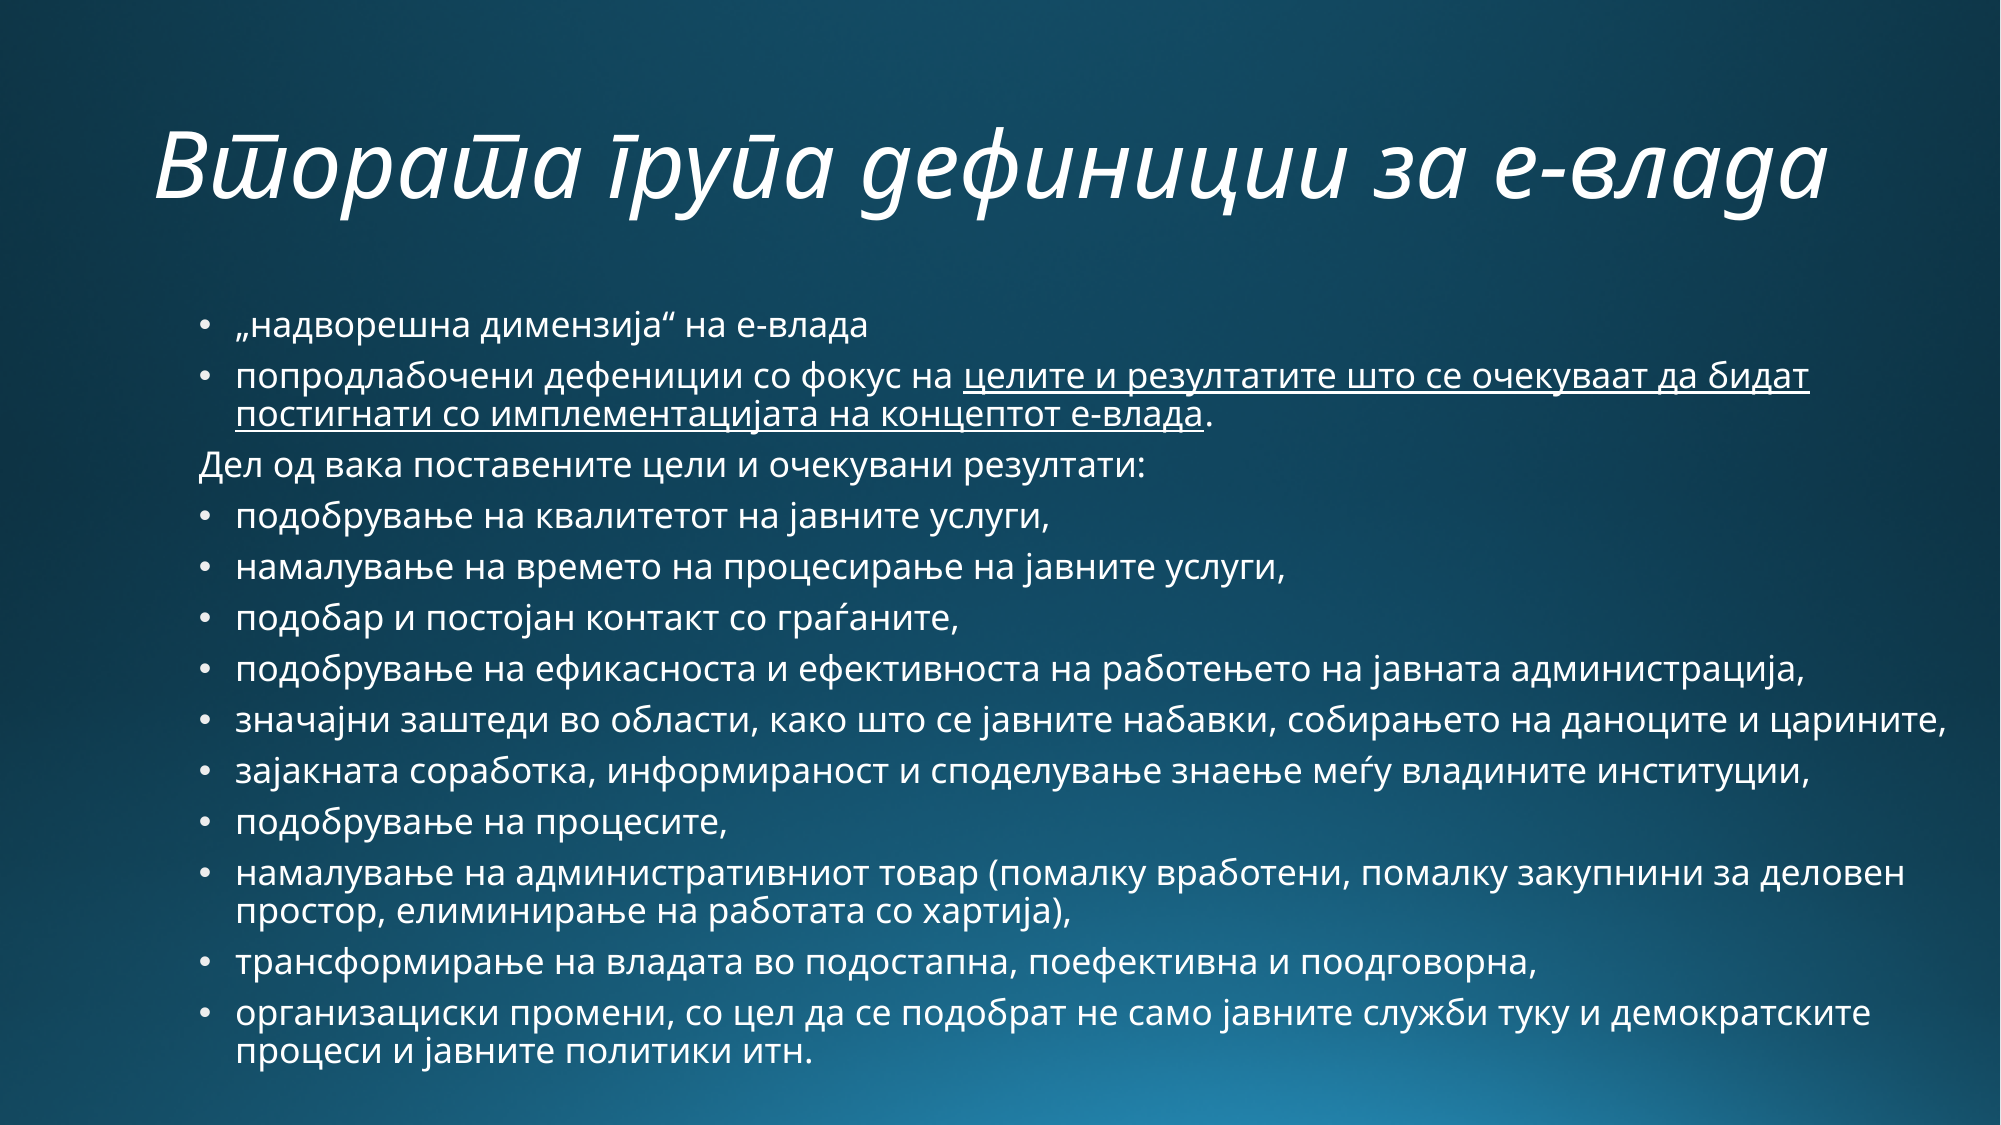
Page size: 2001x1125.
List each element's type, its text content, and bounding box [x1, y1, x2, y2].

title Втората група дефиниции за е-влада [137, 59, 1863, 278]
picture [0, 0, 2001, 1125]
list „надворешна димензија“ на е-влада попродлабочени дефениции со фокус на целите и резултатите што се очекуваат да бидат постигнати со имплементацијата на концептот е-влада. Дел од вака поставените цели и очекувани резултати: подобрување на квалитетот на јавните услуги, намалување на времето на процесирање на јавните услуги, подобар и постојан контакт со граѓаните, подобрување на ефикасноста и ефективноста на работењето на јавната администрација, значајни заштеди во области, како што се јавните набавки, собирањето на даноците и царините, зајакната соработка, информираност и споделување знаење меѓу владините институции, подобрување на процесите, намалување на административниот товар (помалку вработени, помалку закупнини за деловен простор, елиминирање на работата со хартија), трансформирање на владата во подостапна, поефективна и поодговорна, организациски промени, со цел да се подобрат не само јавните служби туку и демократските процеси и јавните политики итн. [183, 299, 1966, 1099]
